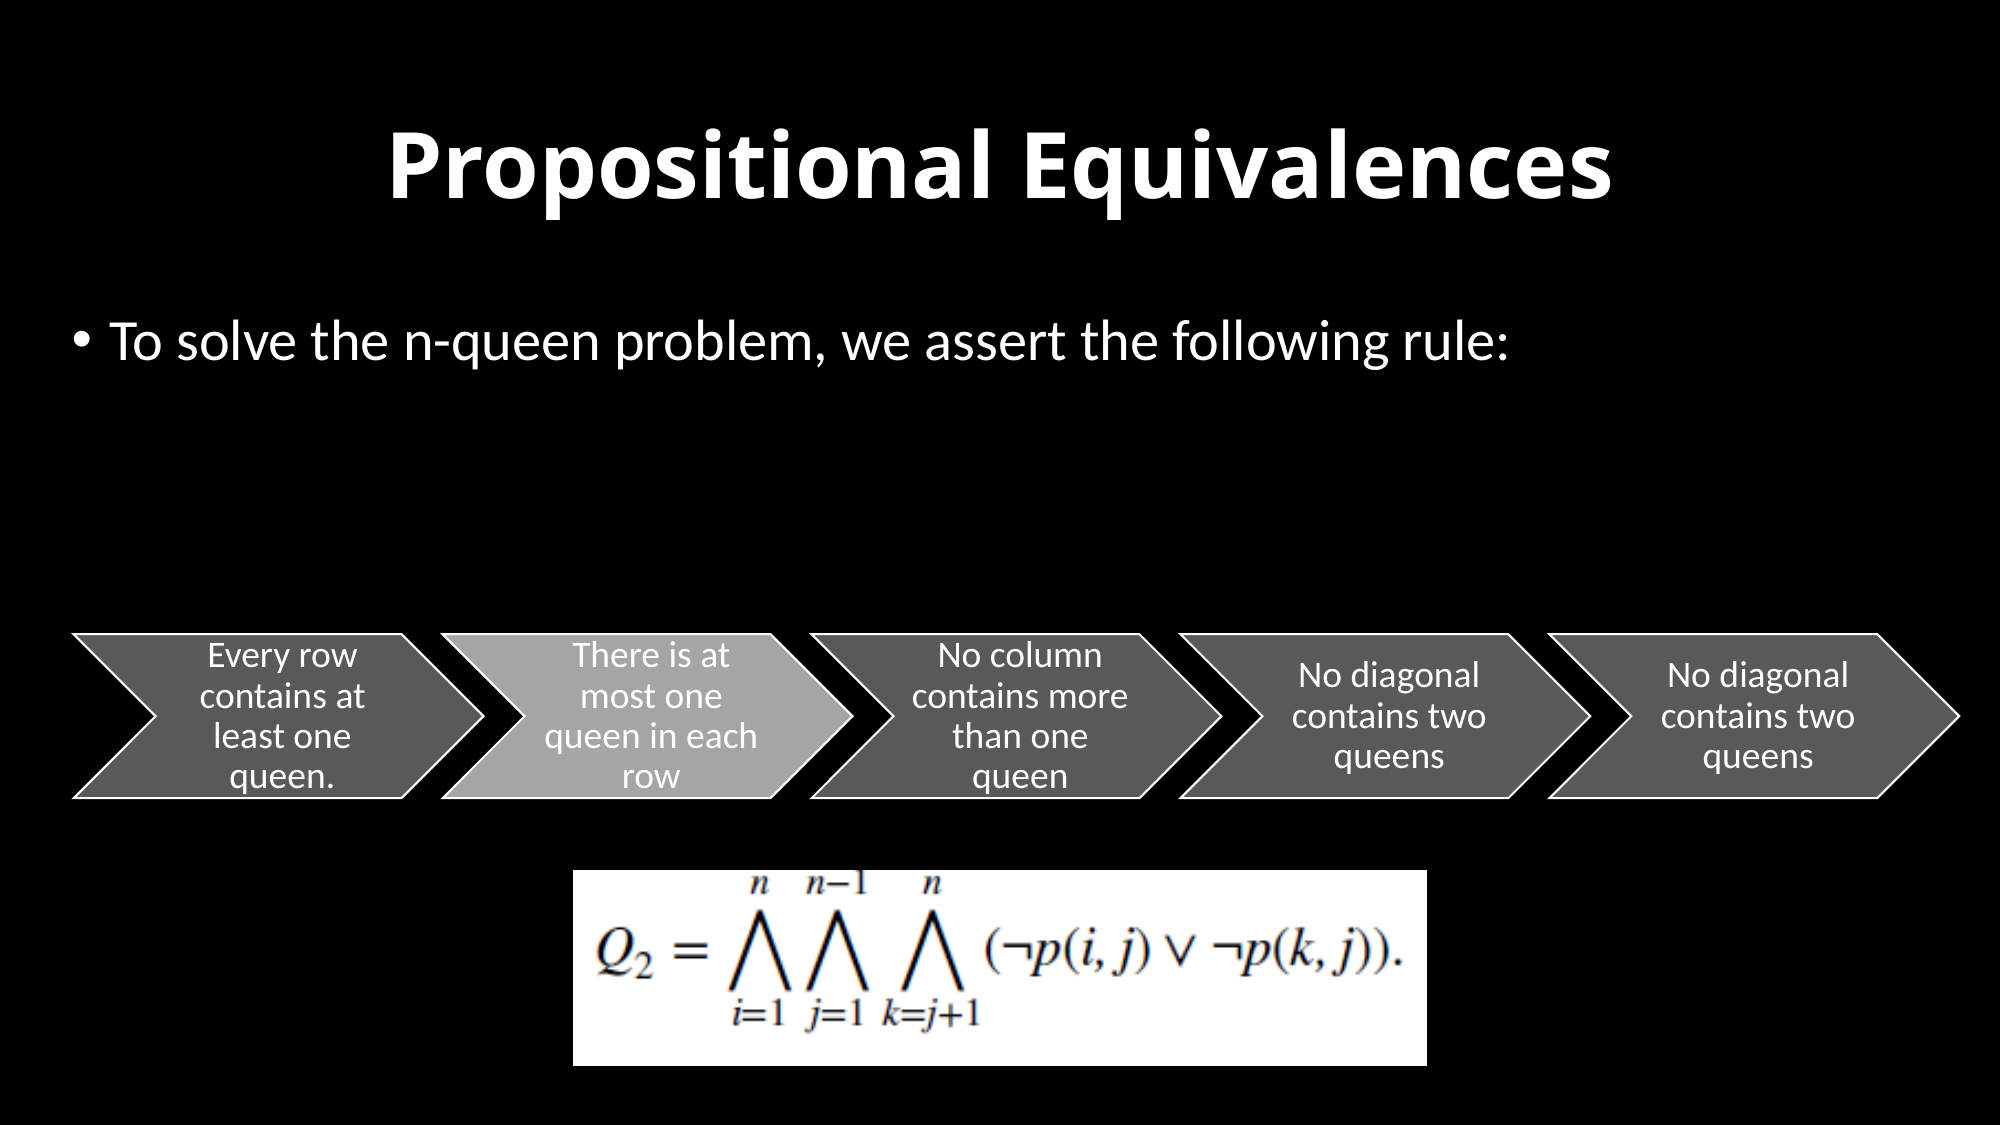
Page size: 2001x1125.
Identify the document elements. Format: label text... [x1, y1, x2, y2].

picture [573, 870, 1427, 1066]
title Propositional Equivalences [137, 59, 1863, 278]
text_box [73, 504, 1960, 929]
